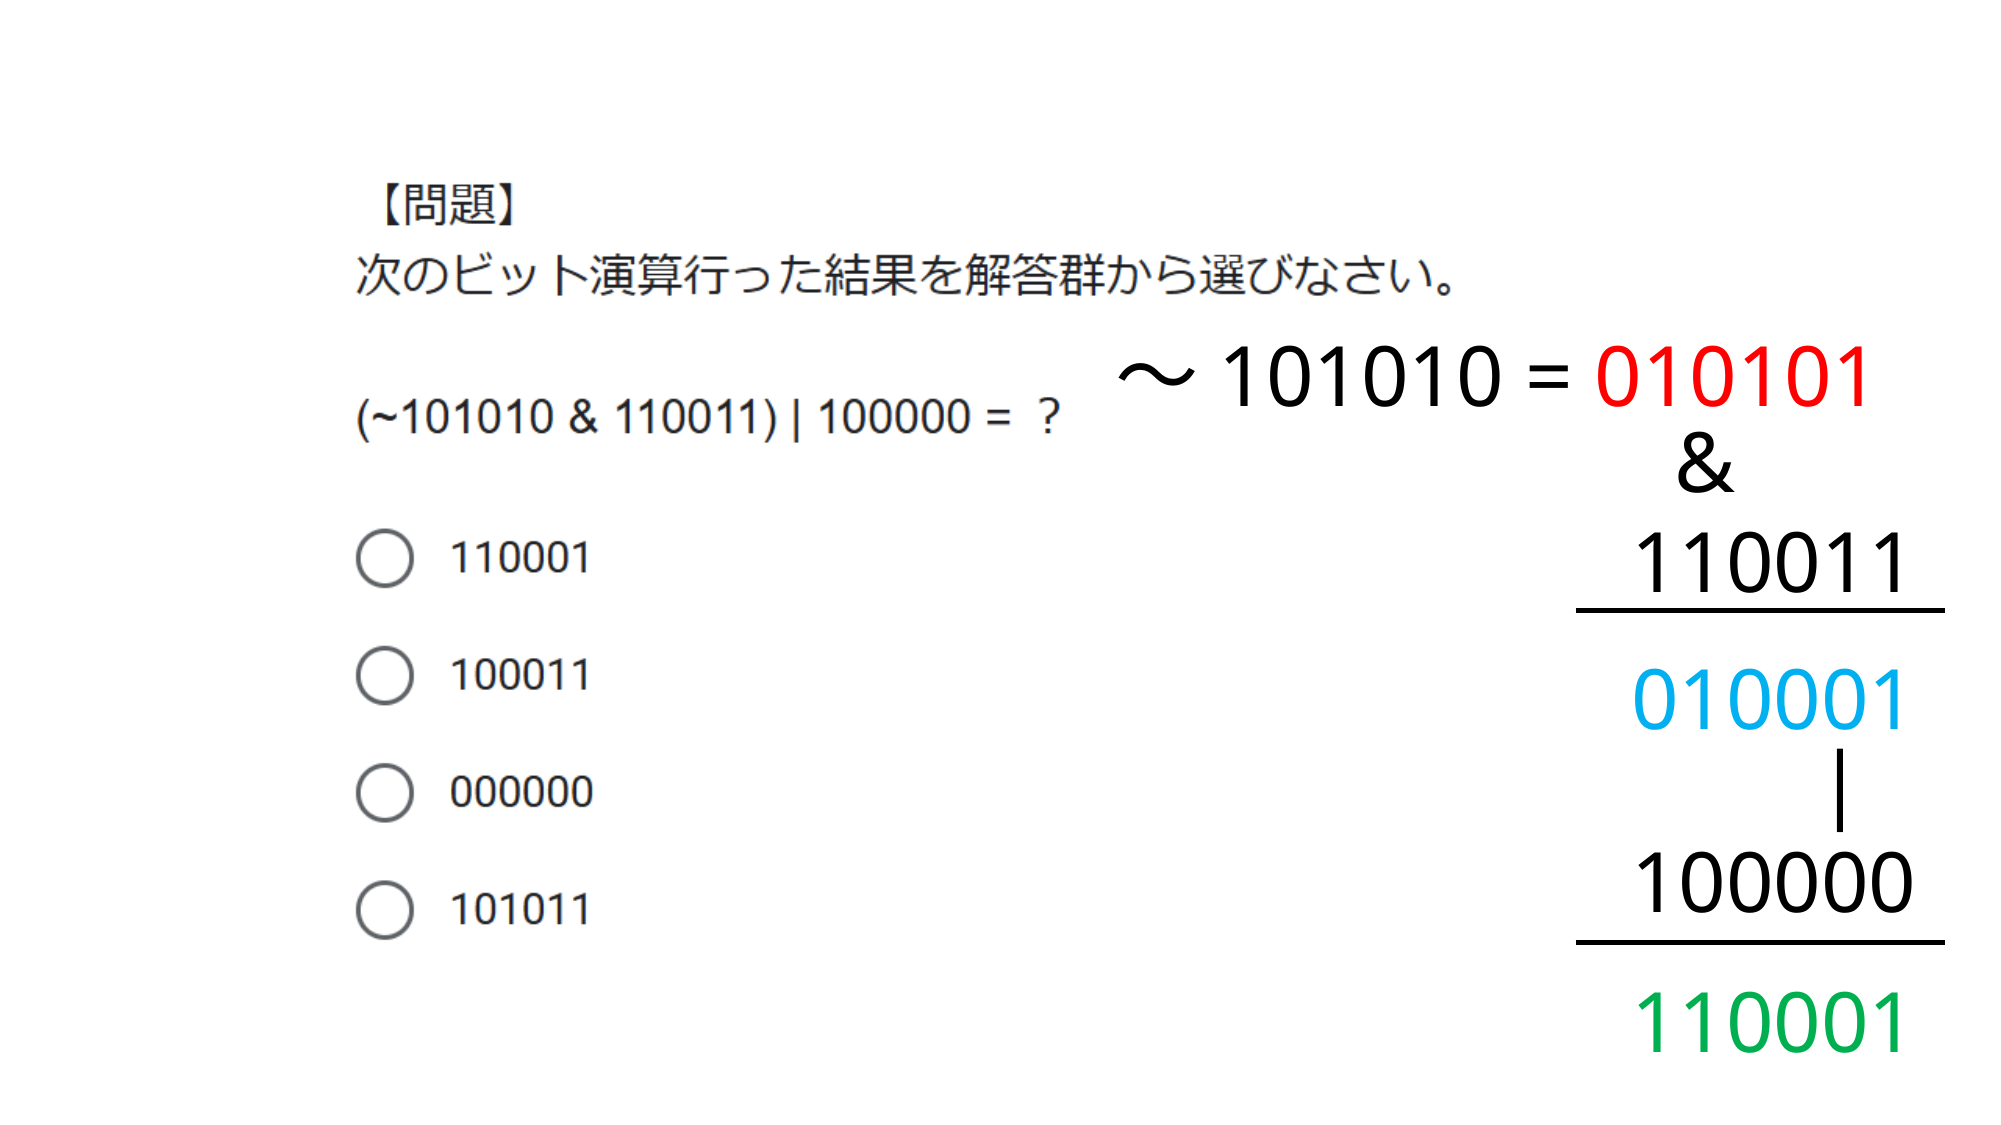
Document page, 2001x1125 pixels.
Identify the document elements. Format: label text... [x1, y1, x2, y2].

text_box ～101010 = 010101 [1480, 315, 1895, 530]
text_box & 110011 [1616, 613, 1932, 617]
text_box 010001 [1616, 638, 1932, 722]
text_box | 100000 110001 [1616, 945, 1932, 1077]
text_box & 110011 [1616, 401, 1932, 608]
picture [335, 163, 1480, 962]
text_box | 100000 110001 [1616, 722, 1932, 940]
